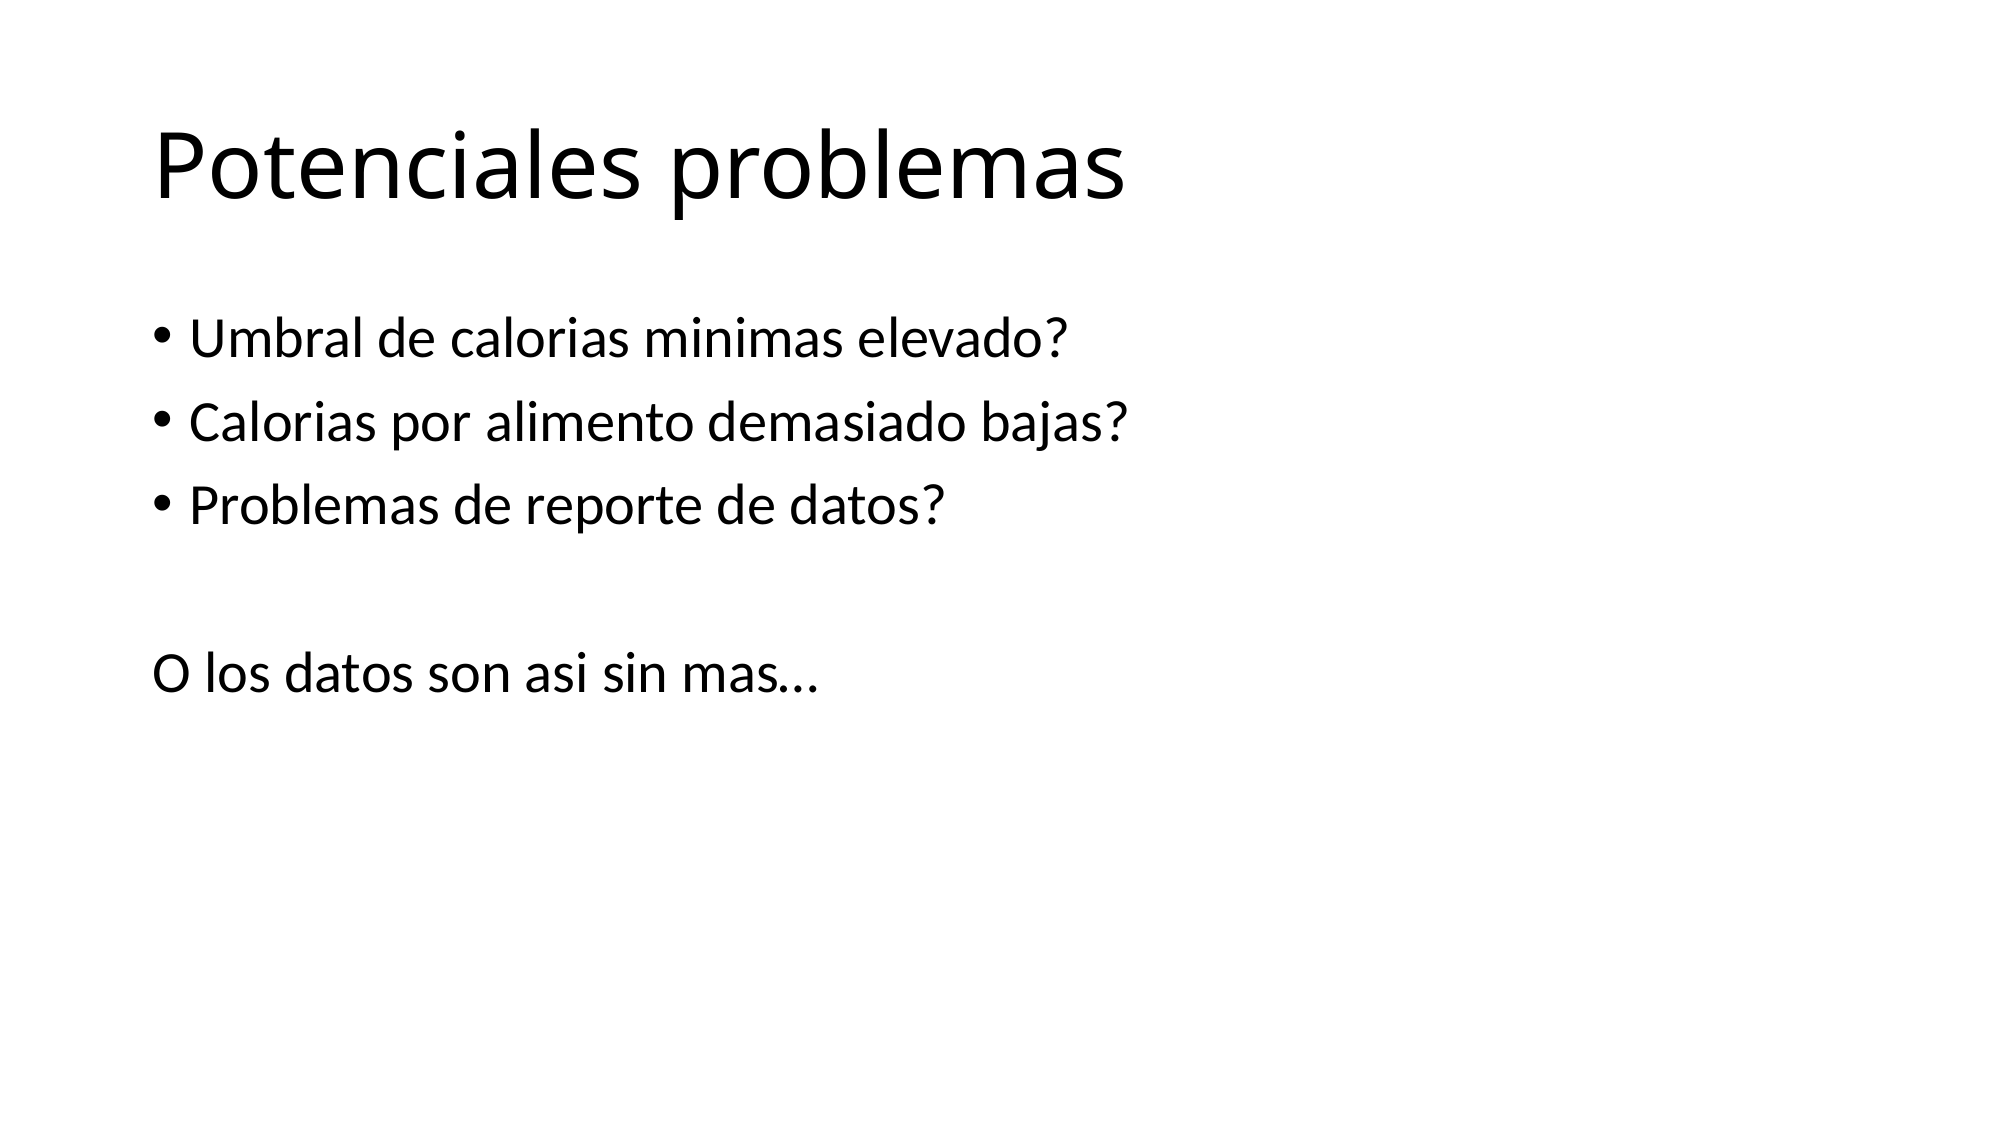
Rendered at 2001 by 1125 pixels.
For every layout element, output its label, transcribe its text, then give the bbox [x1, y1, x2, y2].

title Potenciales problemas [137, 59, 1863, 278]
list Umbral de calorias minimas elevado? Calorias por alimento demasiado bajas? Problemas de reporte de datos? O los datos son asi sin mas… [137, 299, 1863, 1014]
